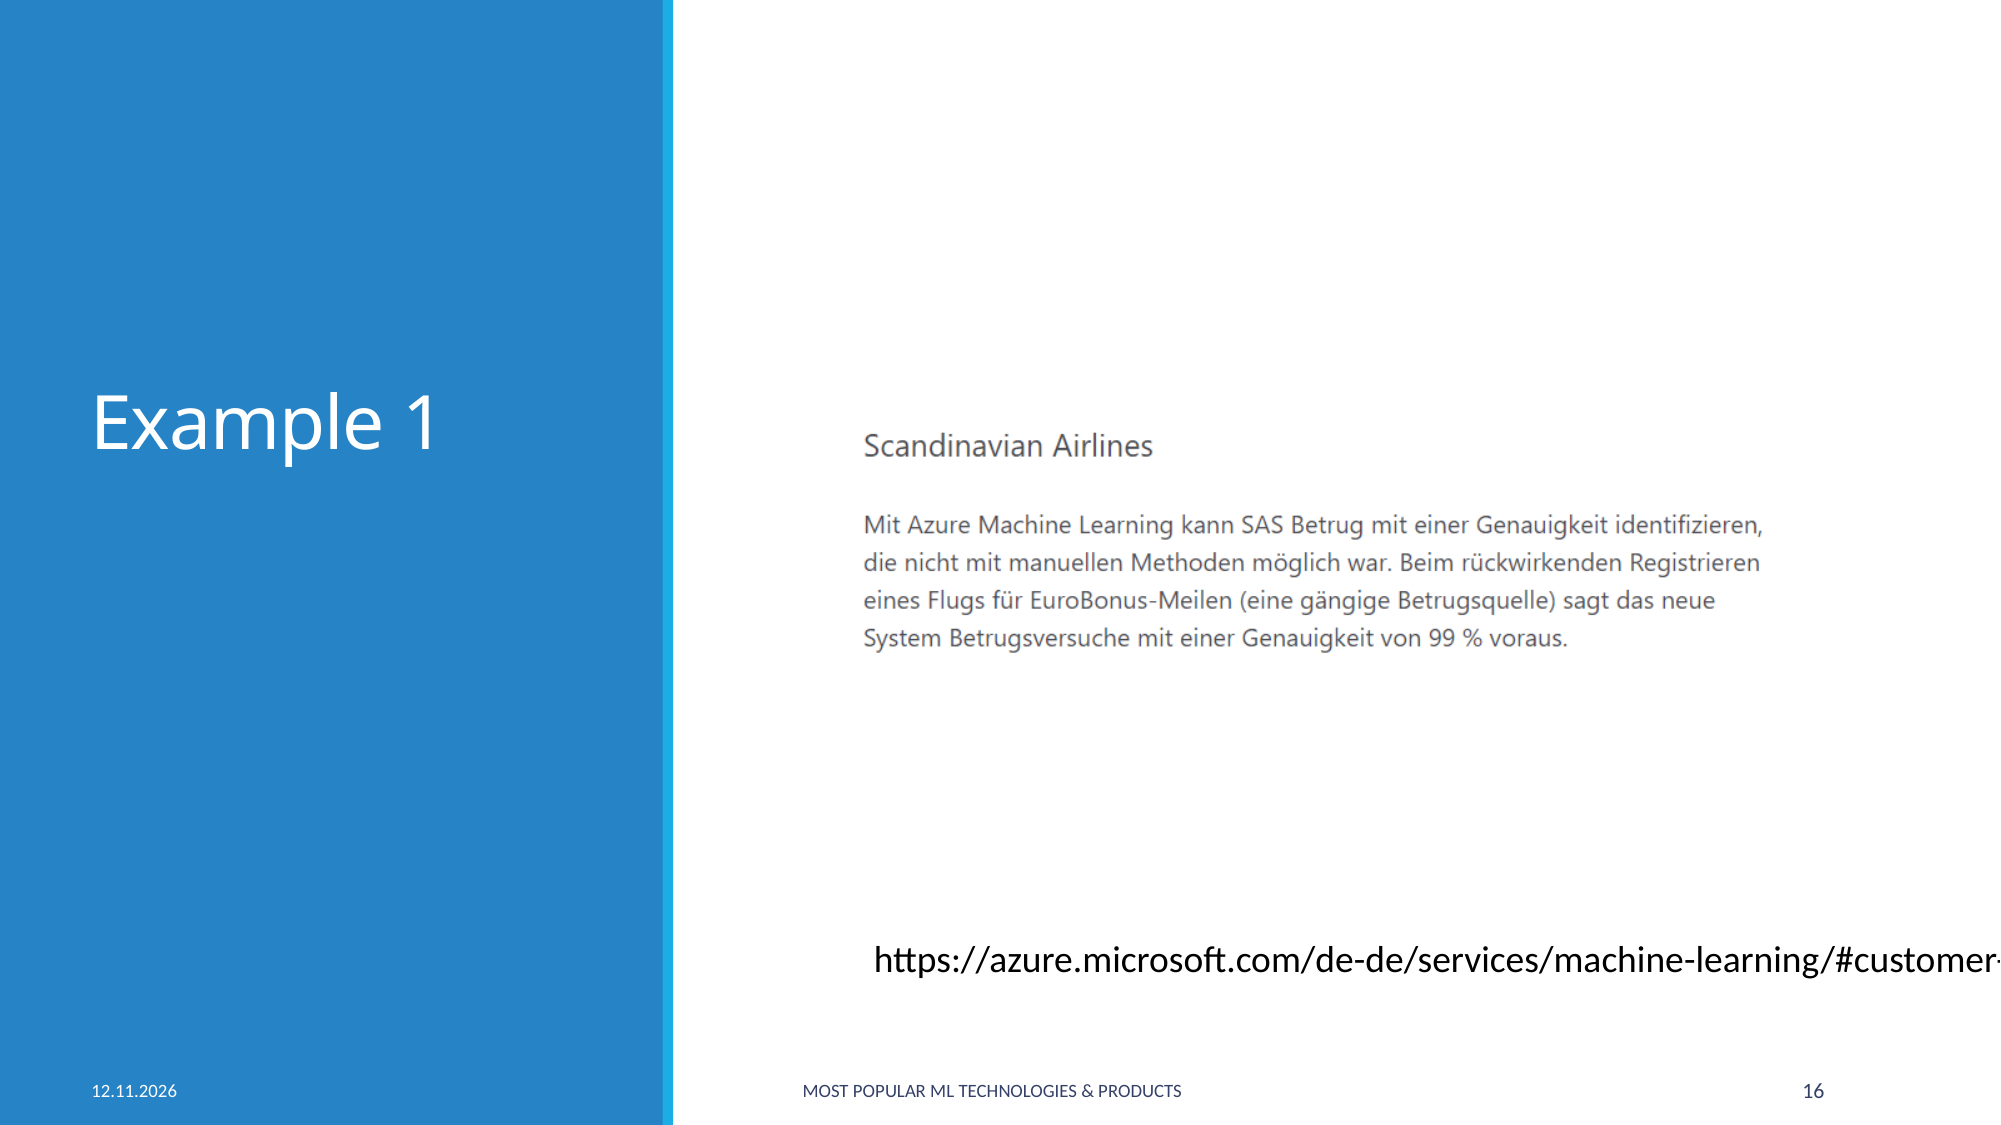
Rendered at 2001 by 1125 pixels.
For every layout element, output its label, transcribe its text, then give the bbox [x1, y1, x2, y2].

text_box https://azure.microsoft.com/de-de/services/machine-learning/#customer-stories [859, 927, 2000, 987]
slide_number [76, 1059, 506, 1120]
footer Most Popular ML Technologies & Products [787, 1059, 1550, 1120]
title Example 1 [75, 97, 600, 473]
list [850, 414, 1790, 688]
slide_number 16 [1624, 1059, 1840, 1120]
